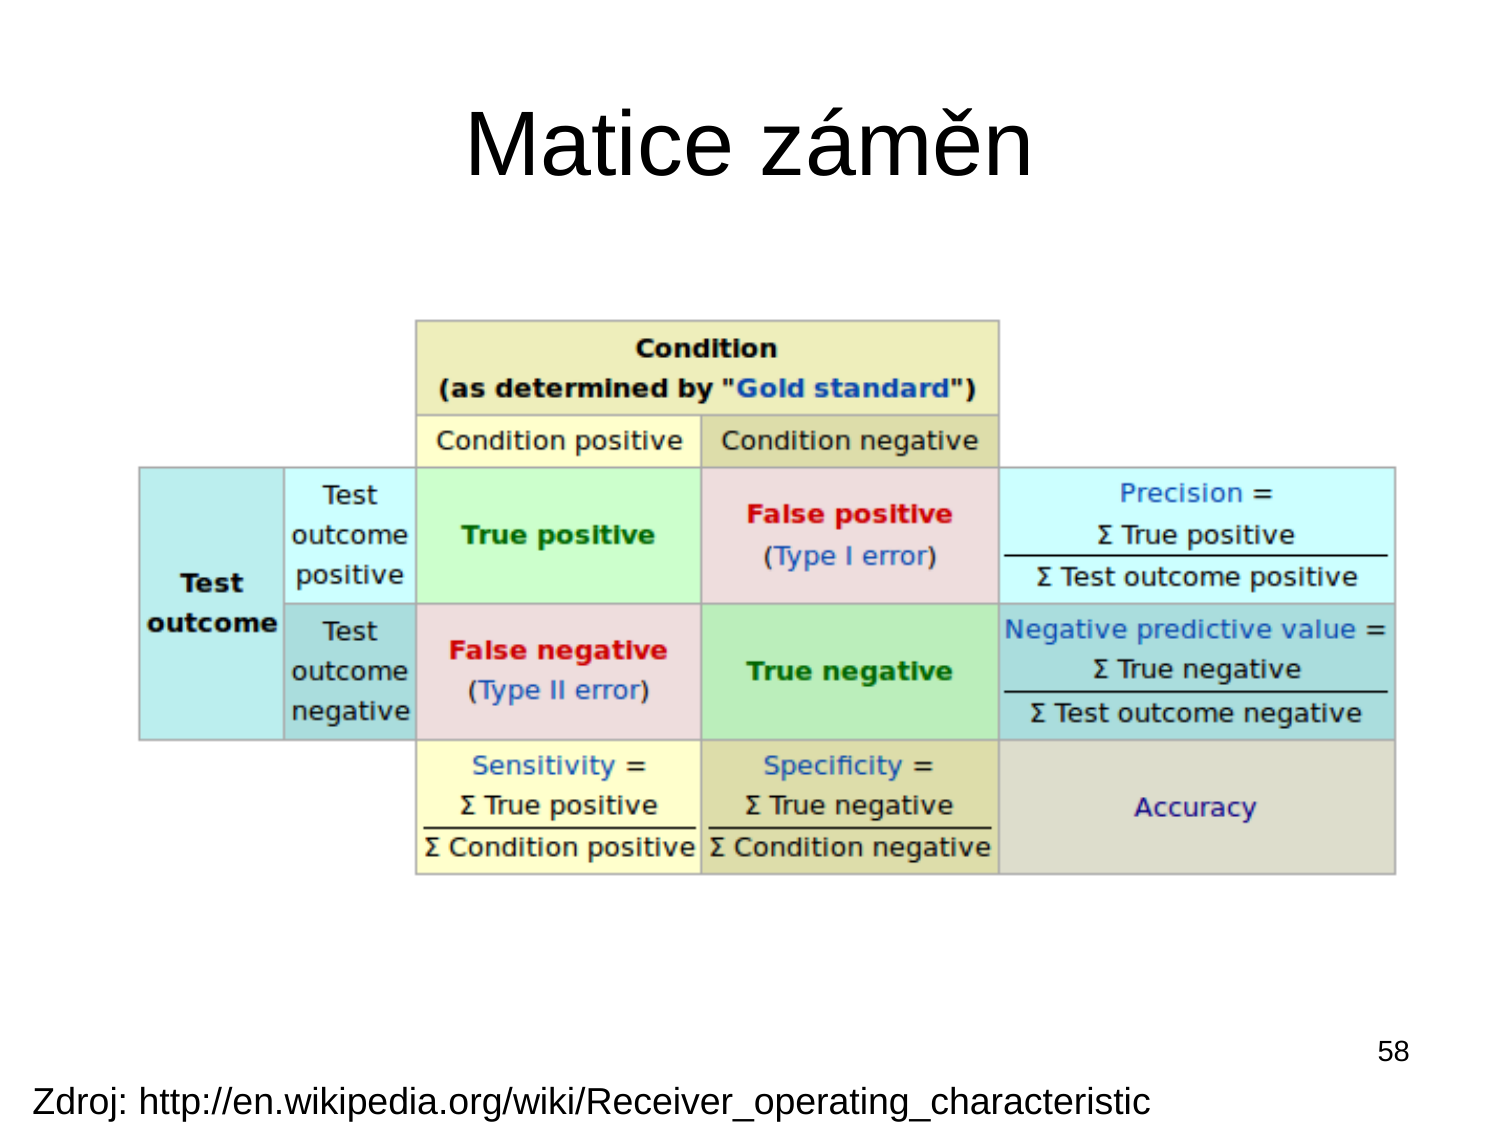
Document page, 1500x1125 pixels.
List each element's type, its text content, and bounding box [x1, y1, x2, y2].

slide_number 58 [1074, 1024, 1426, 1103]
text_box Zdroj: http://en.wikipedia.org/wiki/Receiver_operating_characteristic [17, 1069, 1436, 1125]
picture [120, 314, 1424, 906]
title Matice záměn [74, 44, 1426, 233]
